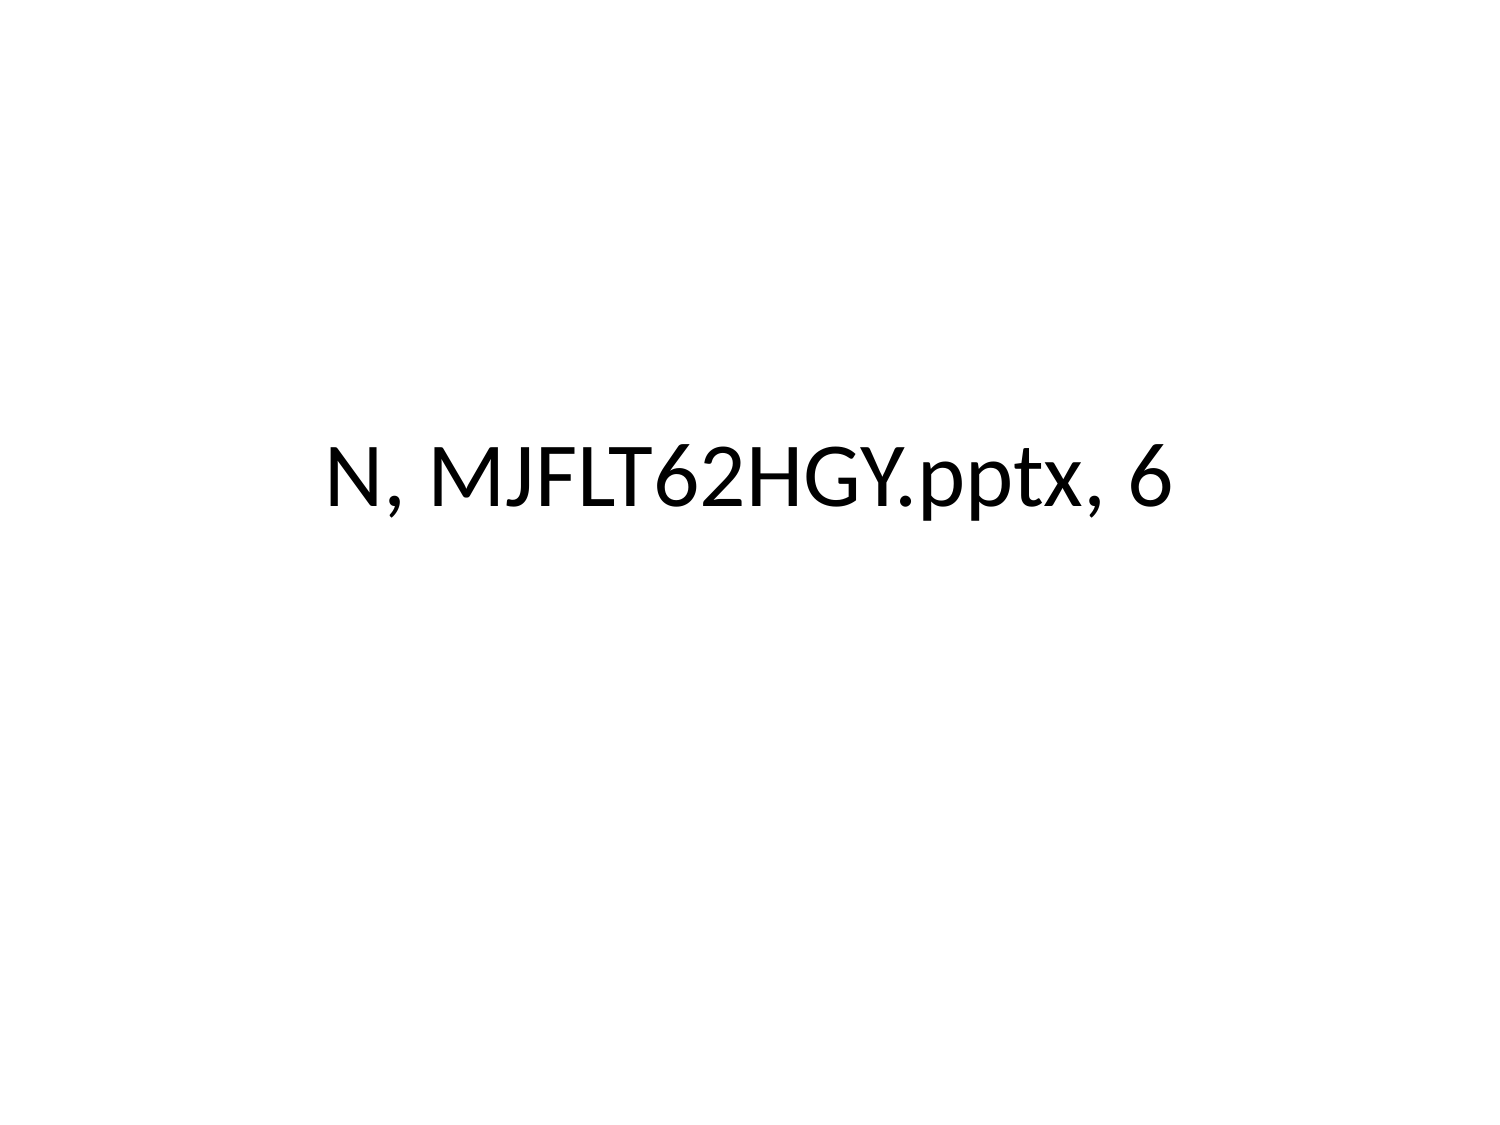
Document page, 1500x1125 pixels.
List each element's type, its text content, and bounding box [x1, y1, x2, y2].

title N, MJFLT62HGY.pptx, 6 [112, 349, 1388, 591]
